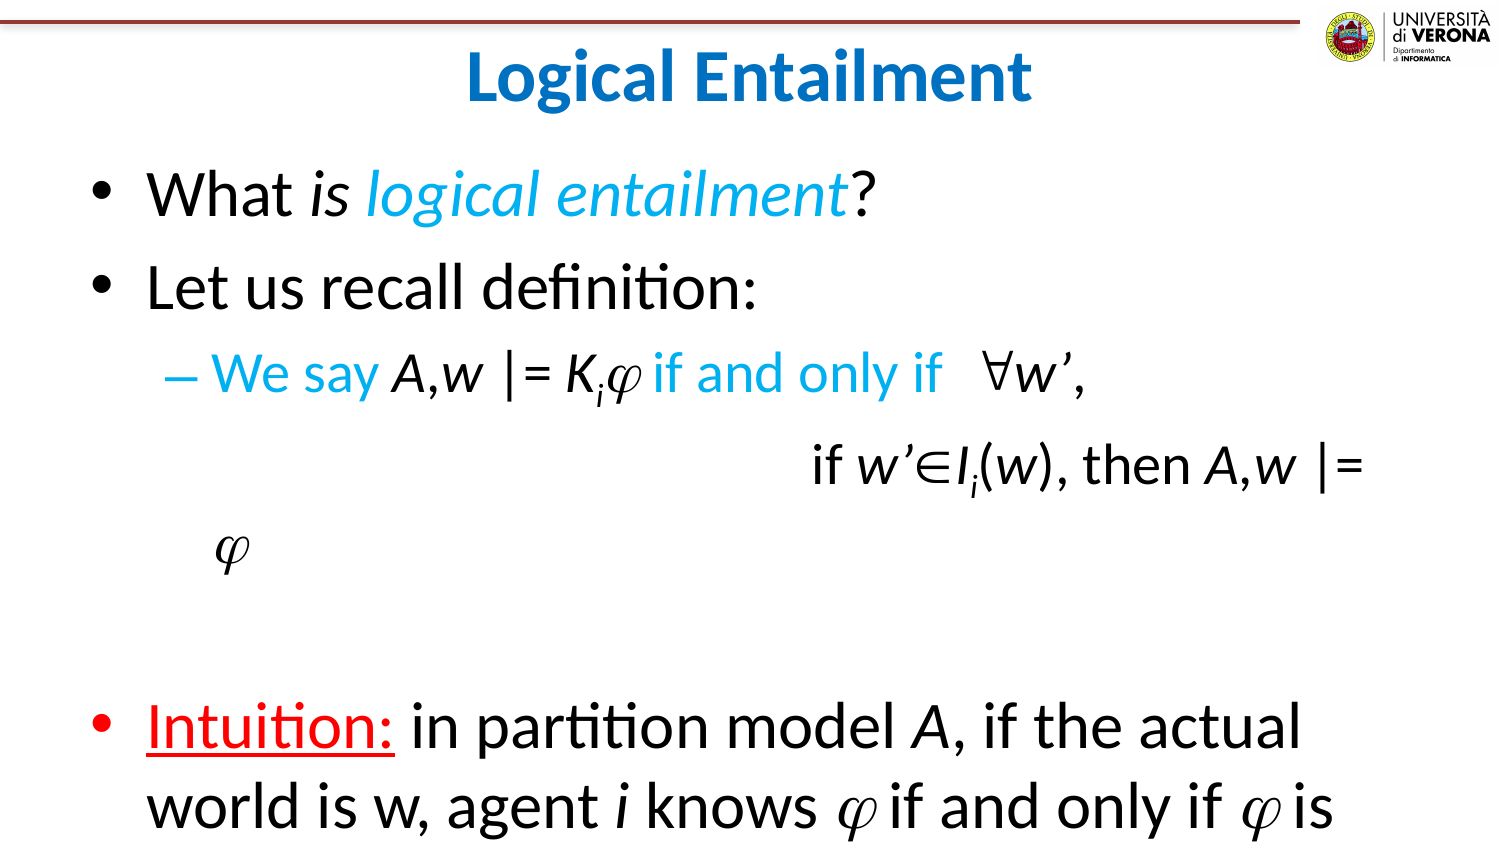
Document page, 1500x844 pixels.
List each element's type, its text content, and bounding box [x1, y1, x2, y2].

title Logical Entailment [75, 1, 1425, 142]
list What is logical entailment? Let us recall definition: We say A,w |= Ki if and only ifw’, if w’Ii(w), then A,w |=  Intuition: in partition model A, if the actual world is w, agent i knows  if and only if  is true in all worlds he cannot distinguish from w [75, 142, 1425, 754]
picture [1425, 3, 1500, 68]
